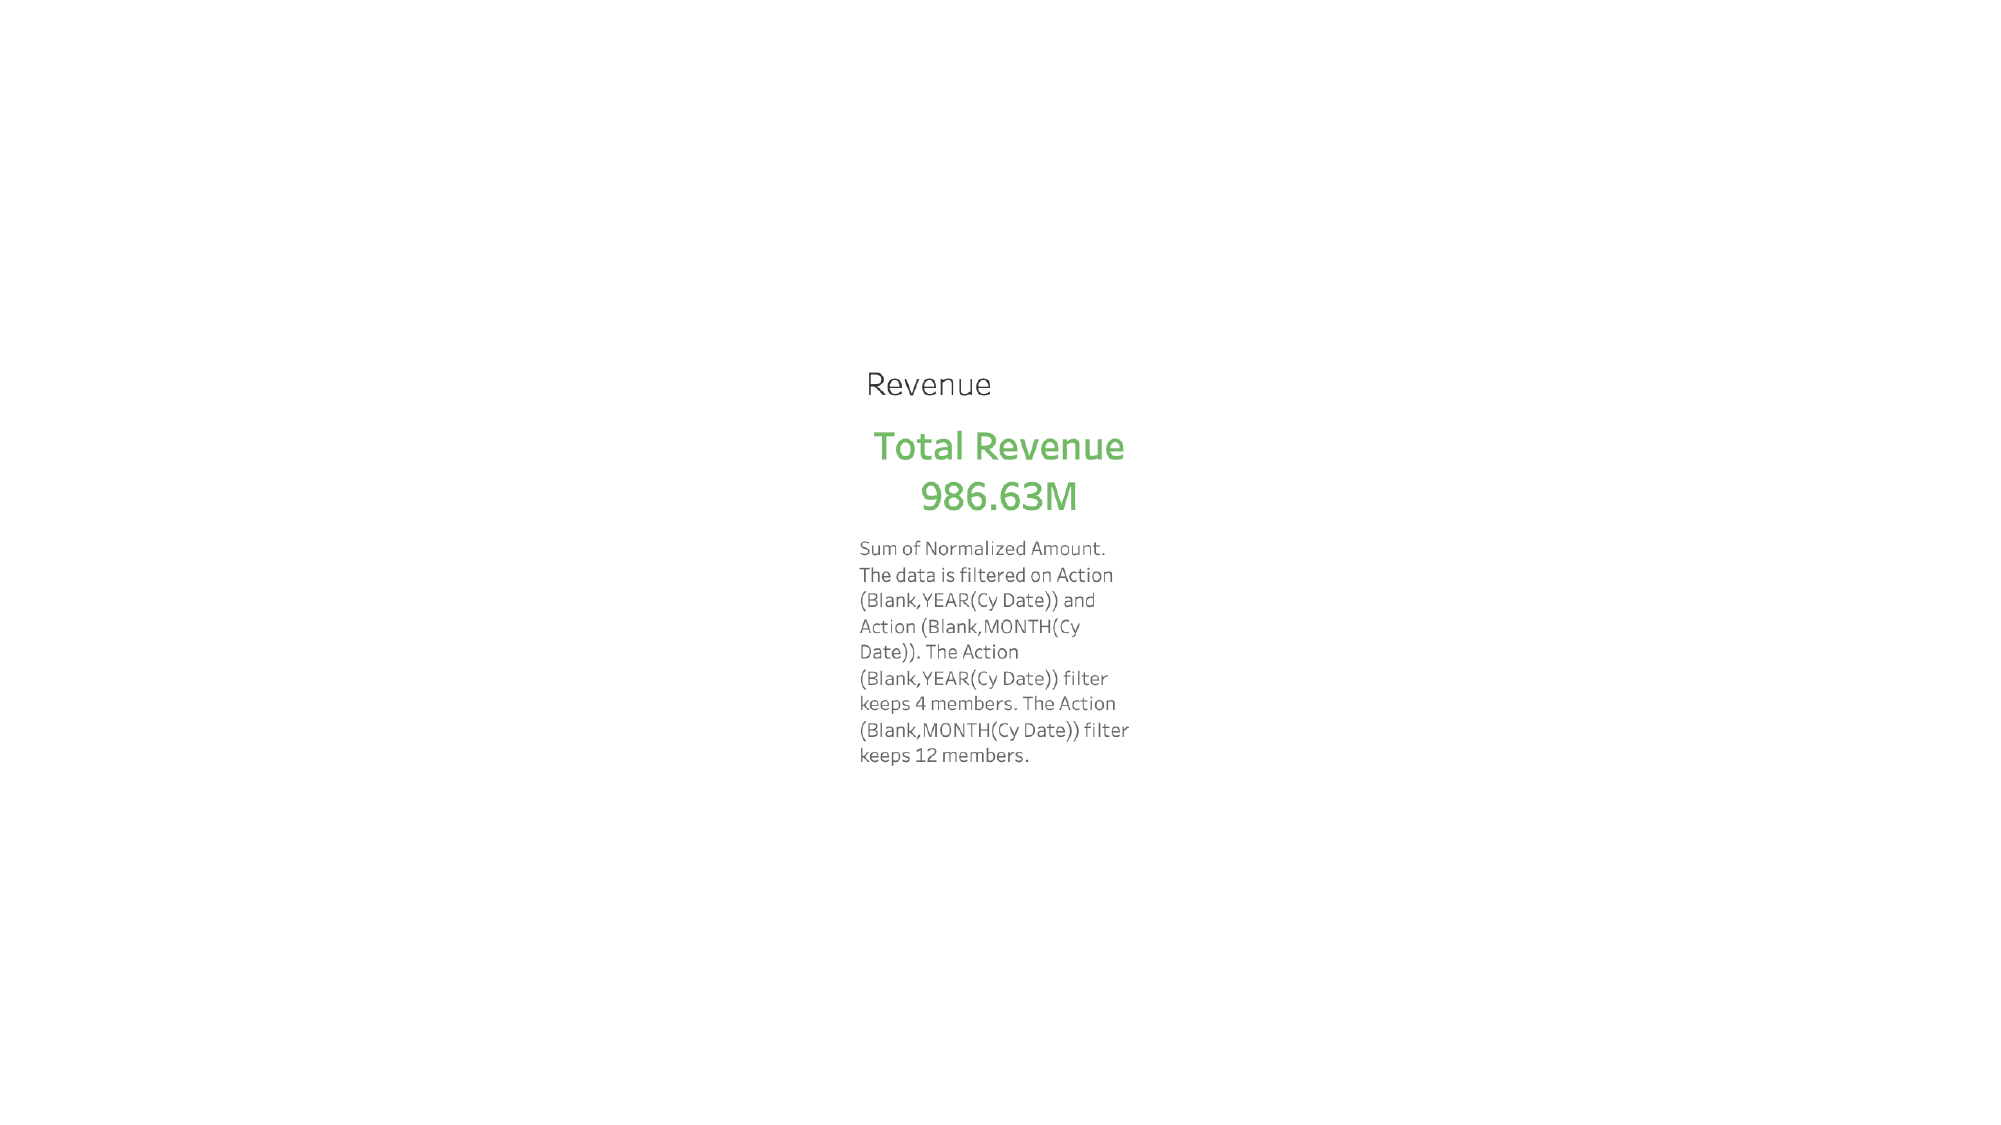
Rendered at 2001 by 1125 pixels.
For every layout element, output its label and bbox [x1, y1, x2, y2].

picture [859, 351, 1141, 774]
